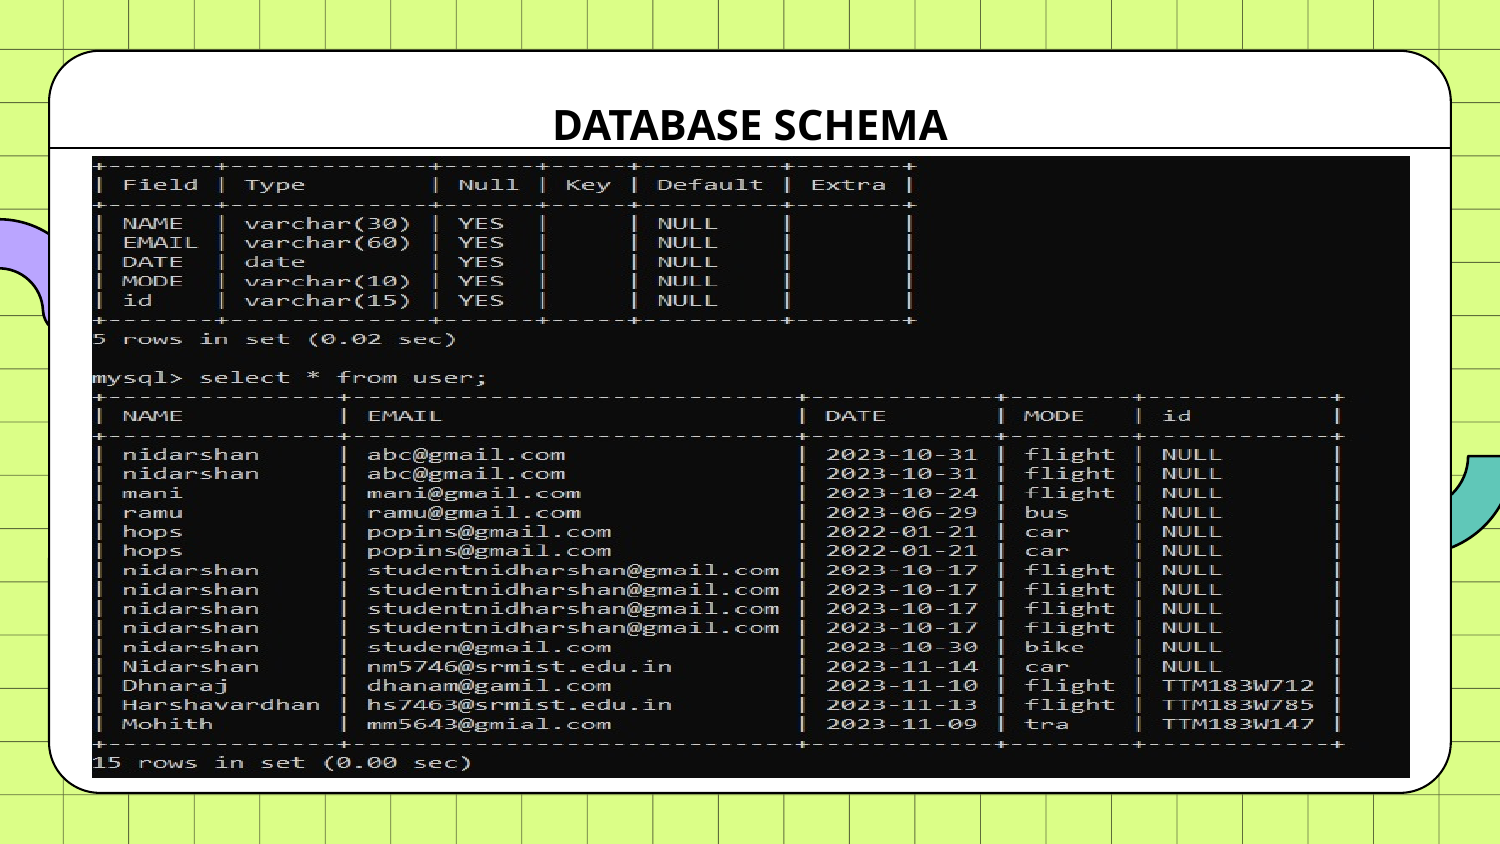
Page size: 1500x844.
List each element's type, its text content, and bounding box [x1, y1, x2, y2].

title DATABASE SCHEMA [118, 96, 1382, 156]
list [92, 156, 1410, 779]
